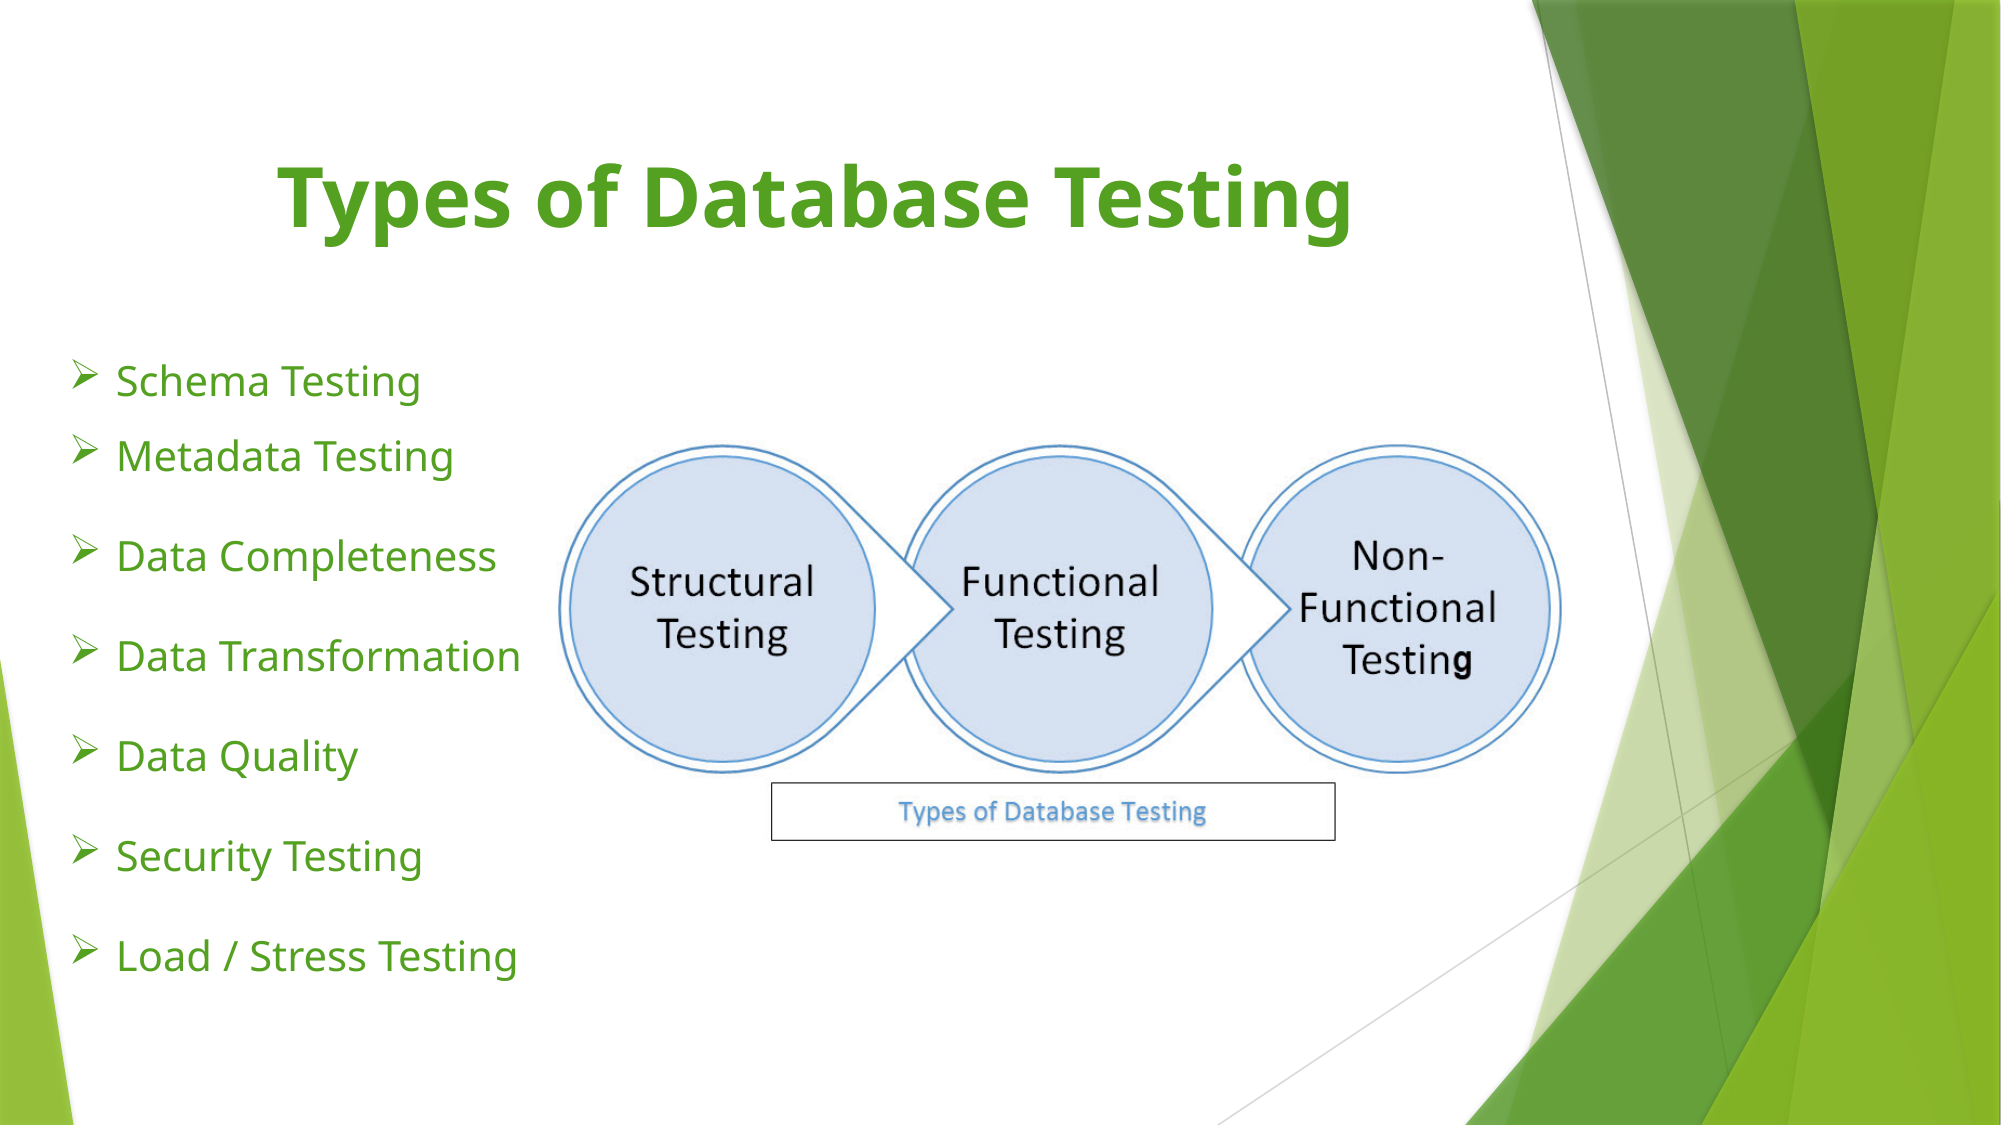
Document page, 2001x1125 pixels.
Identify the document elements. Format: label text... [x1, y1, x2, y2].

title Types of Database Testing [111, 136, 1522, 239]
text_box Schema Testing Metadata Testing Data Completeness Data Transformation Data Quality Security Testing Load / Stress Testing [54, 322, 1728, 988]
picture [556, 439, 1566, 842]
